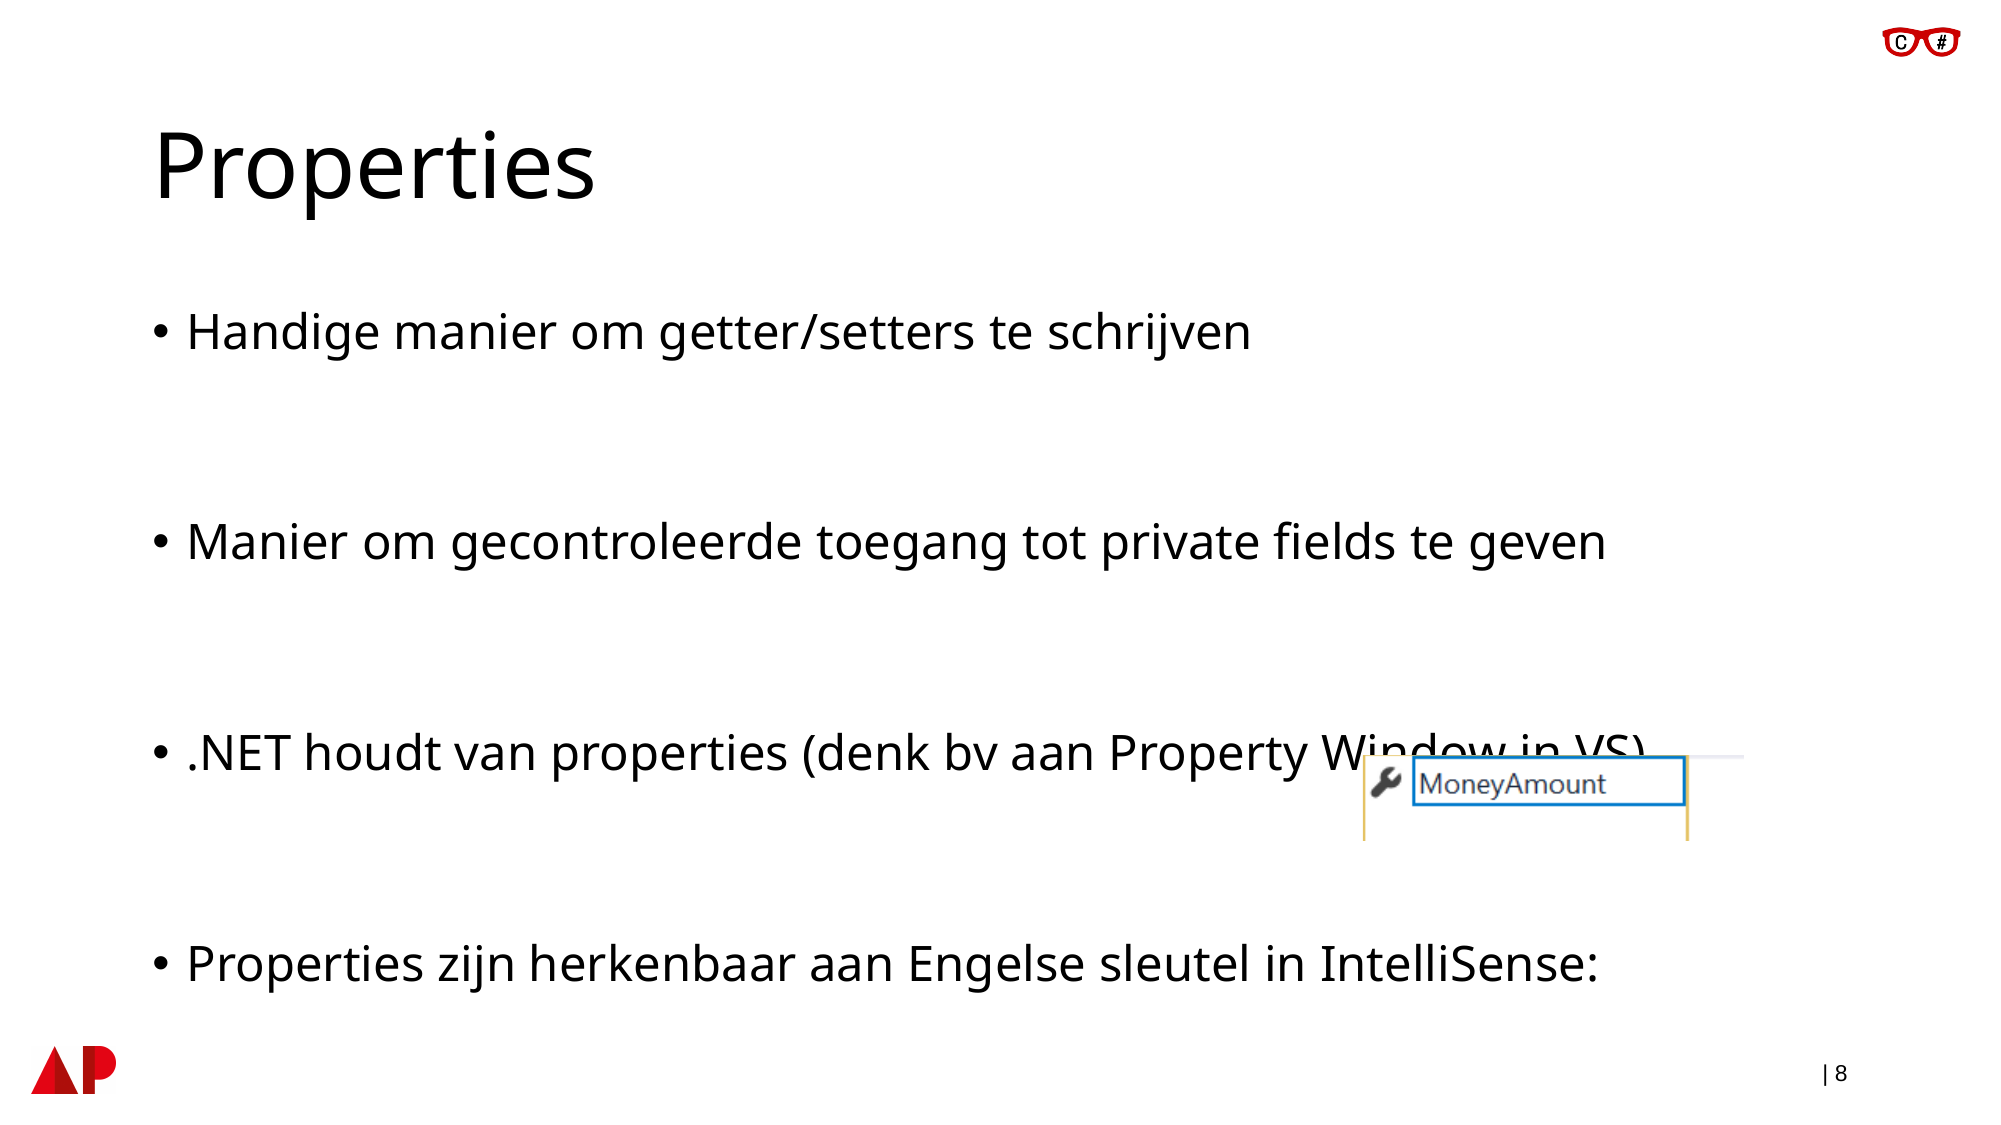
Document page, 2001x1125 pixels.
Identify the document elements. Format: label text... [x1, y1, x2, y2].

list Handige manier om getter/setters te schrijven Manier om gecontroleerde toegang tot private fields te geven .NET houdt van properties (denk bv aan Property Window in VS) Properties zijn herkenbaar aan Engelse sleutel in IntelliSense: [137, 299, 1863, 1014]
picture [1362, 755, 1744, 841]
picture [1879, 0, 1964, 85]
picture [31, 1046, 116, 1094]
title Properties [137, 59, 1863, 278]
slide_number | 8 [1412, 1042, 1863, 1103]
